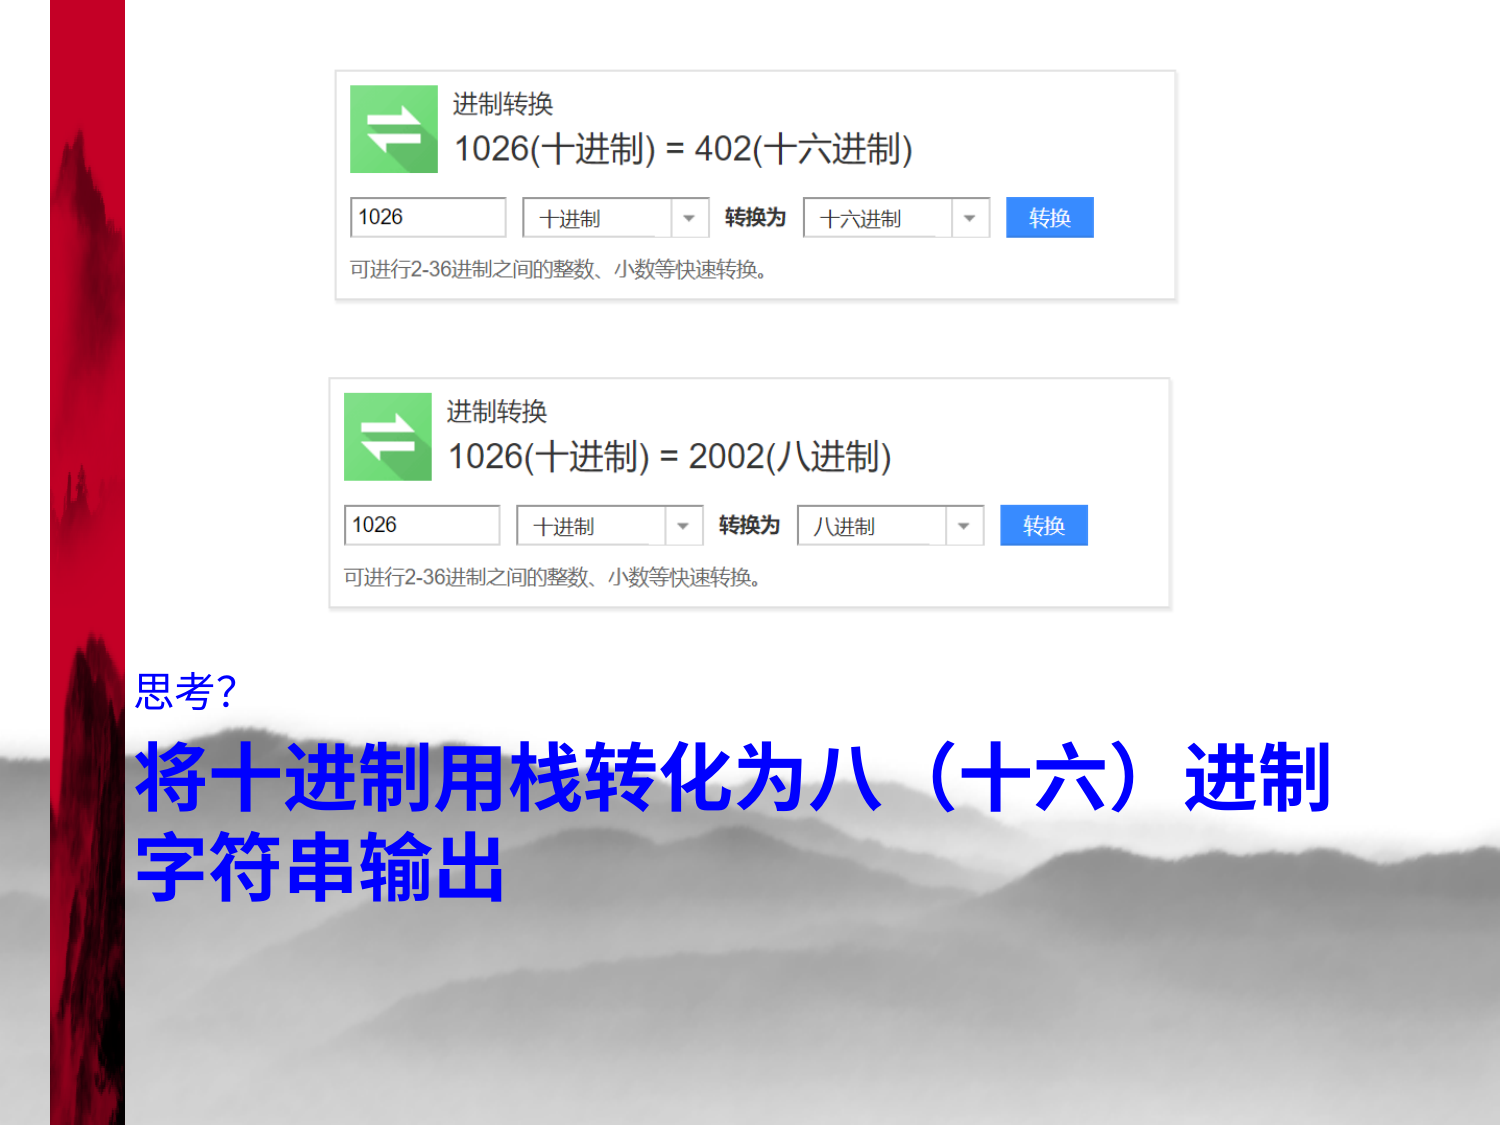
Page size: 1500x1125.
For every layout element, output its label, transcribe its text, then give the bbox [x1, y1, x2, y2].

title 将十进制用栈转化为八（十六）进制字符串输出 [118, 723, 1394, 947]
picture [318, 373, 1182, 621]
list 思考？ [118, 476, 1394, 723]
picture [0, 0, 1500, 1125]
picture [320, 54, 1192, 315]
